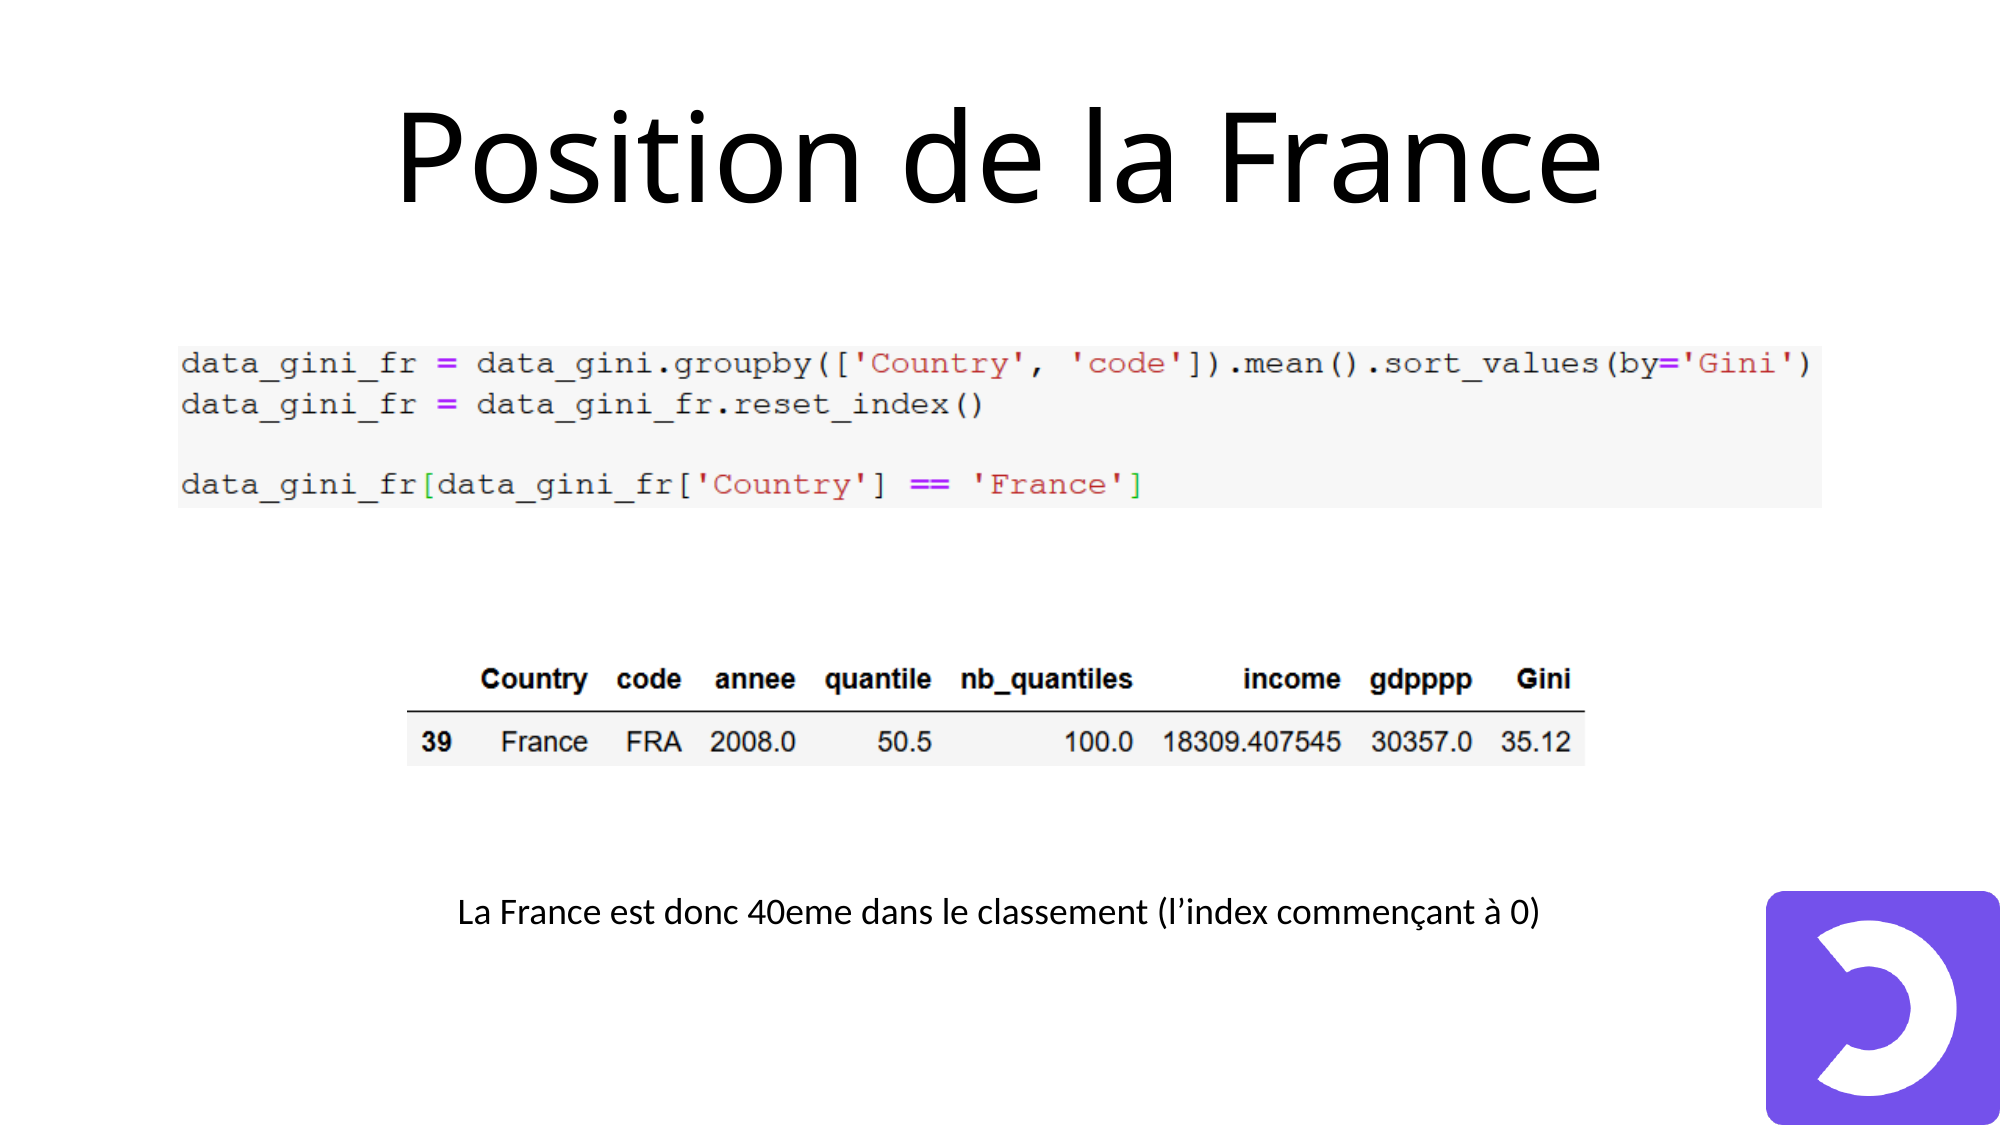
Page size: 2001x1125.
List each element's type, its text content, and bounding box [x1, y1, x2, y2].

text_box La France est donc 40eme dans le classement (l’index commençant à 0) [442, 879, 1557, 939]
picture [406, 651, 1593, 766]
picture [1766, 891, 2000, 1125]
picture [178, 346, 1822, 508]
title Position de la France [228, 65, 1772, 237]
